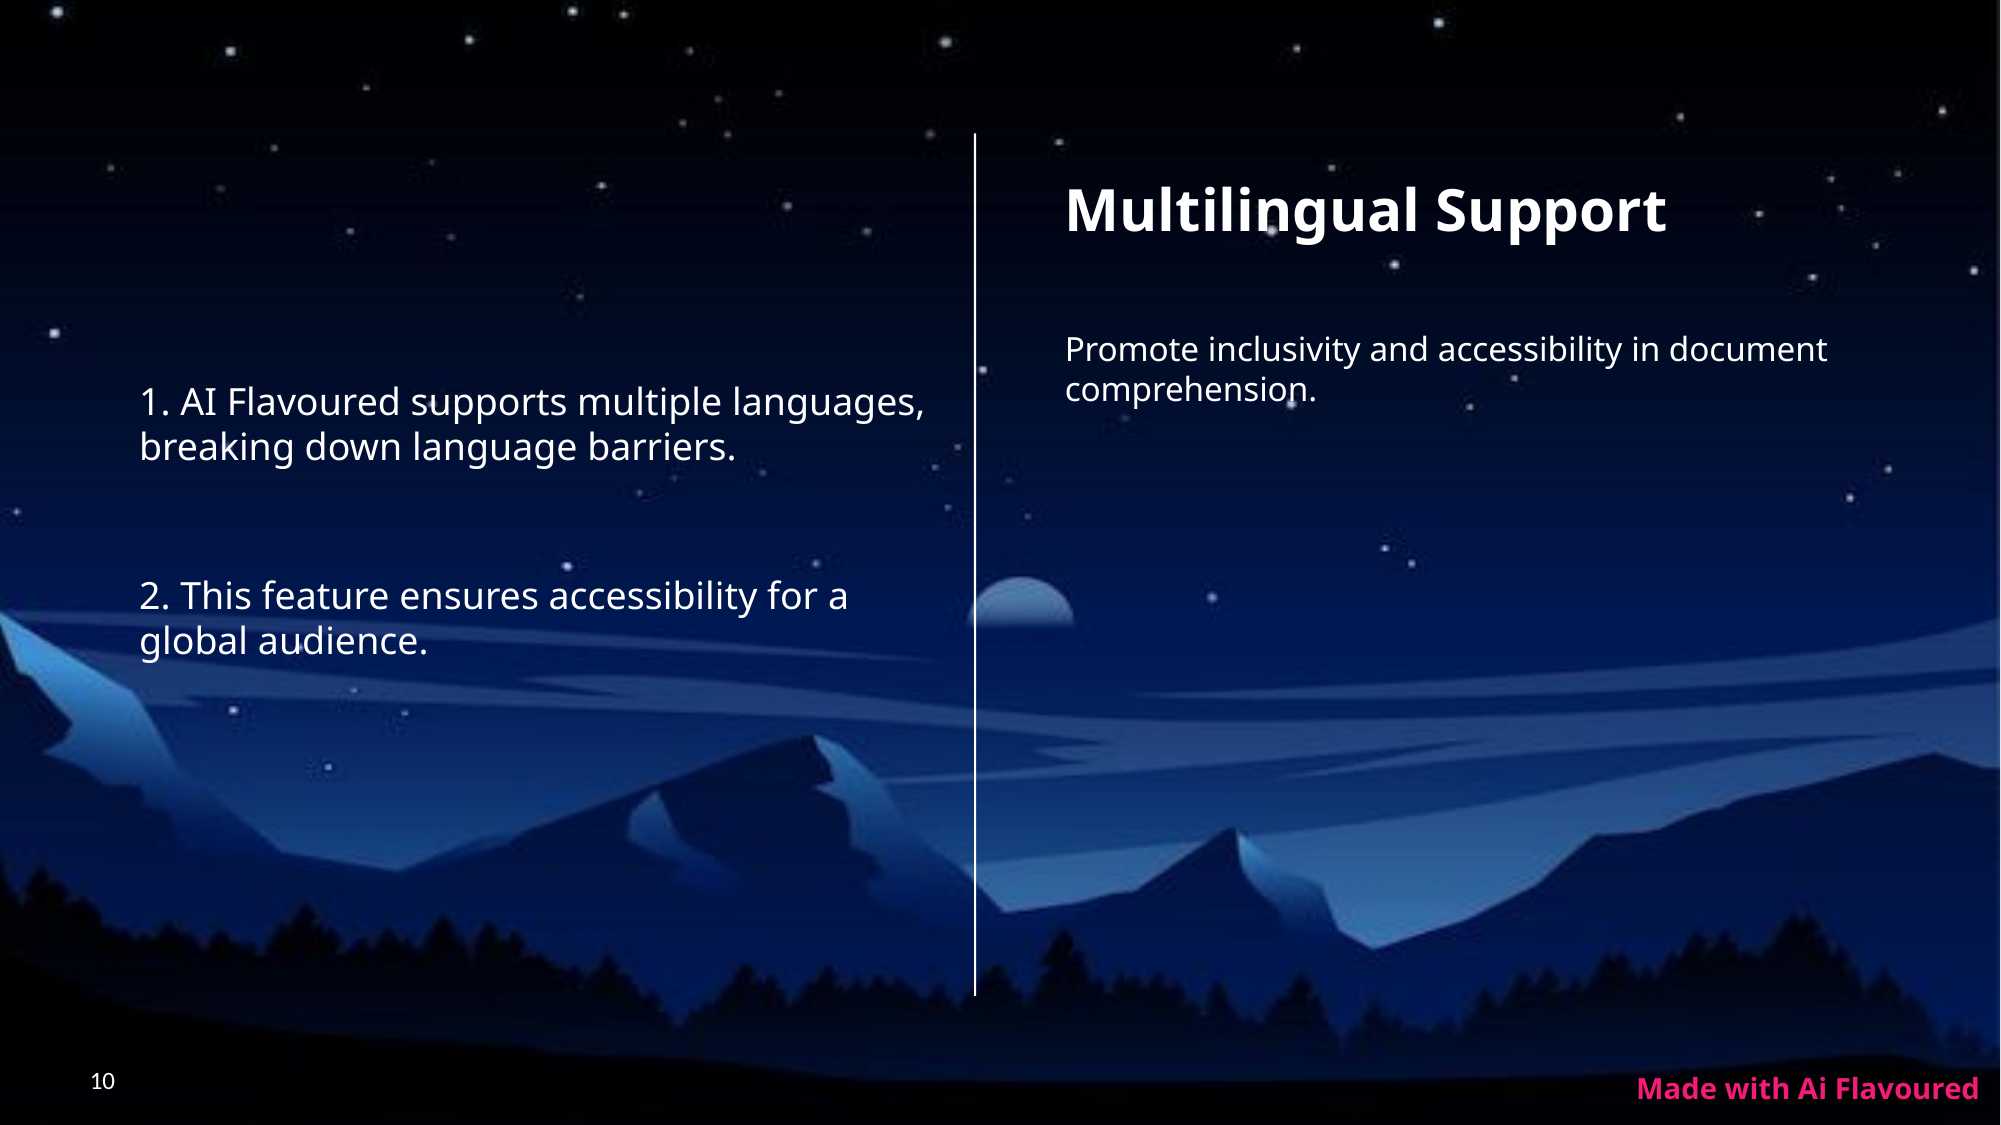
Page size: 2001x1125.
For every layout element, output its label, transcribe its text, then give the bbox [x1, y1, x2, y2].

picture [0, 0, 2001, 1125]
title Multilingual Support [1050, 96, 1950, 321]
list Promote inclusivity and accessibility in document comprehension. [1050, 321, 1950, 996]
list 1. AI Flavoured supports multiple languages, breaking down language barriers. 2. This feature ensures accessibility for a global audience. [124, 96, 950, 996]
slide_number 10 [75, 1057, 180, 1118]
